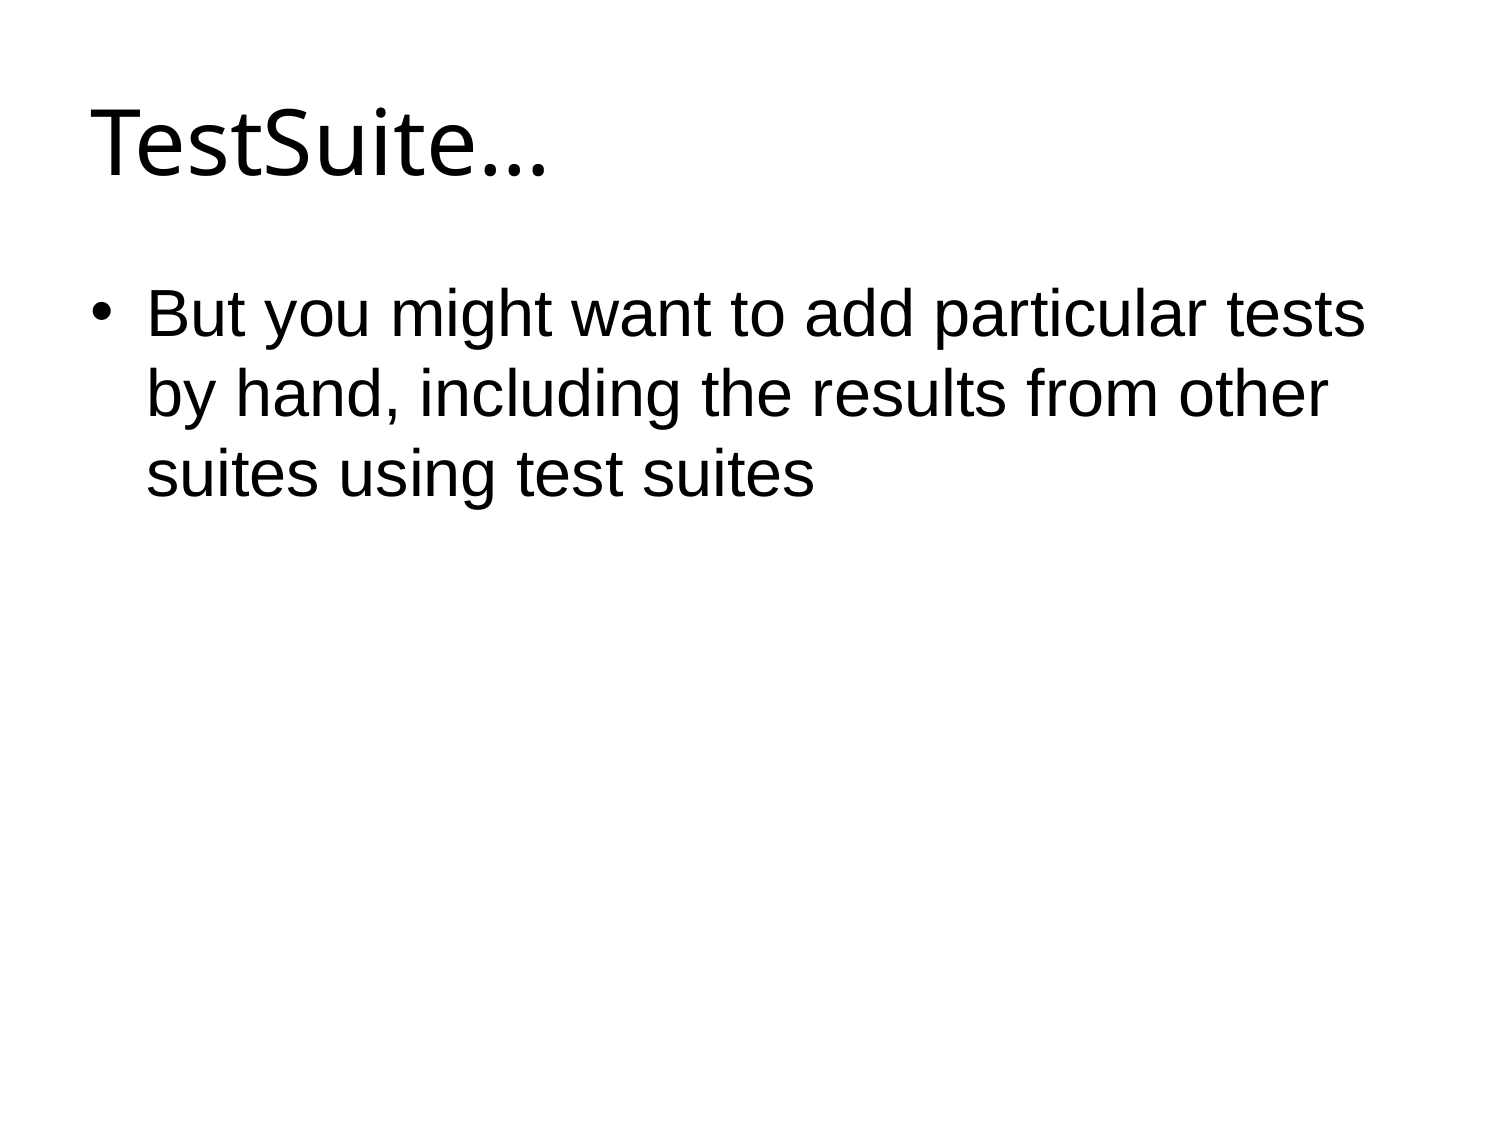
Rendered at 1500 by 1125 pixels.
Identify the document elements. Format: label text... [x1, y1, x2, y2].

list But you might want to add particular tests by hand, including the results from other suites using test suites [74, 262, 1426, 1006]
title TestSuite… [74, 44, 1426, 233]
